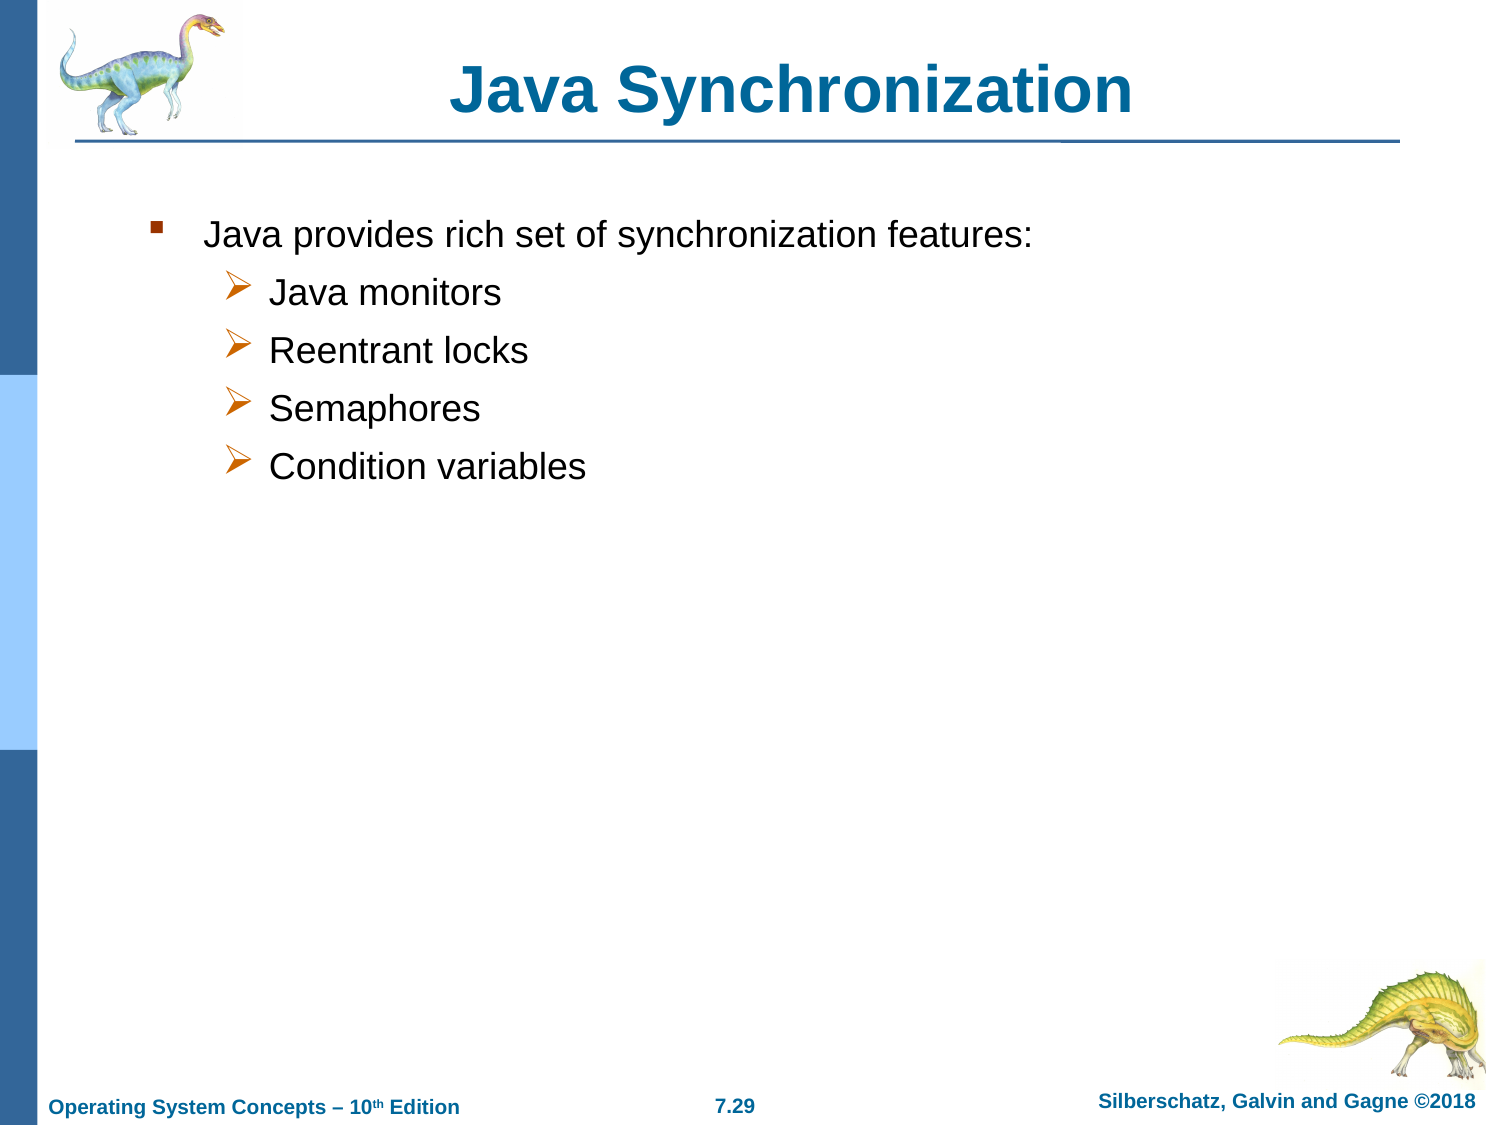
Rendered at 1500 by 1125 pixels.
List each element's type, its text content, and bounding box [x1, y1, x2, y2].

picture [46, 0, 243, 149]
title Java Synchronization [160, 38, 1425, 133]
list Java provides rich set of synchronization features: Java monitors Reentrant locks Semaphores Condition variables [132, 202, 1400, 946]
picture [1275, 959, 1486, 1090]
